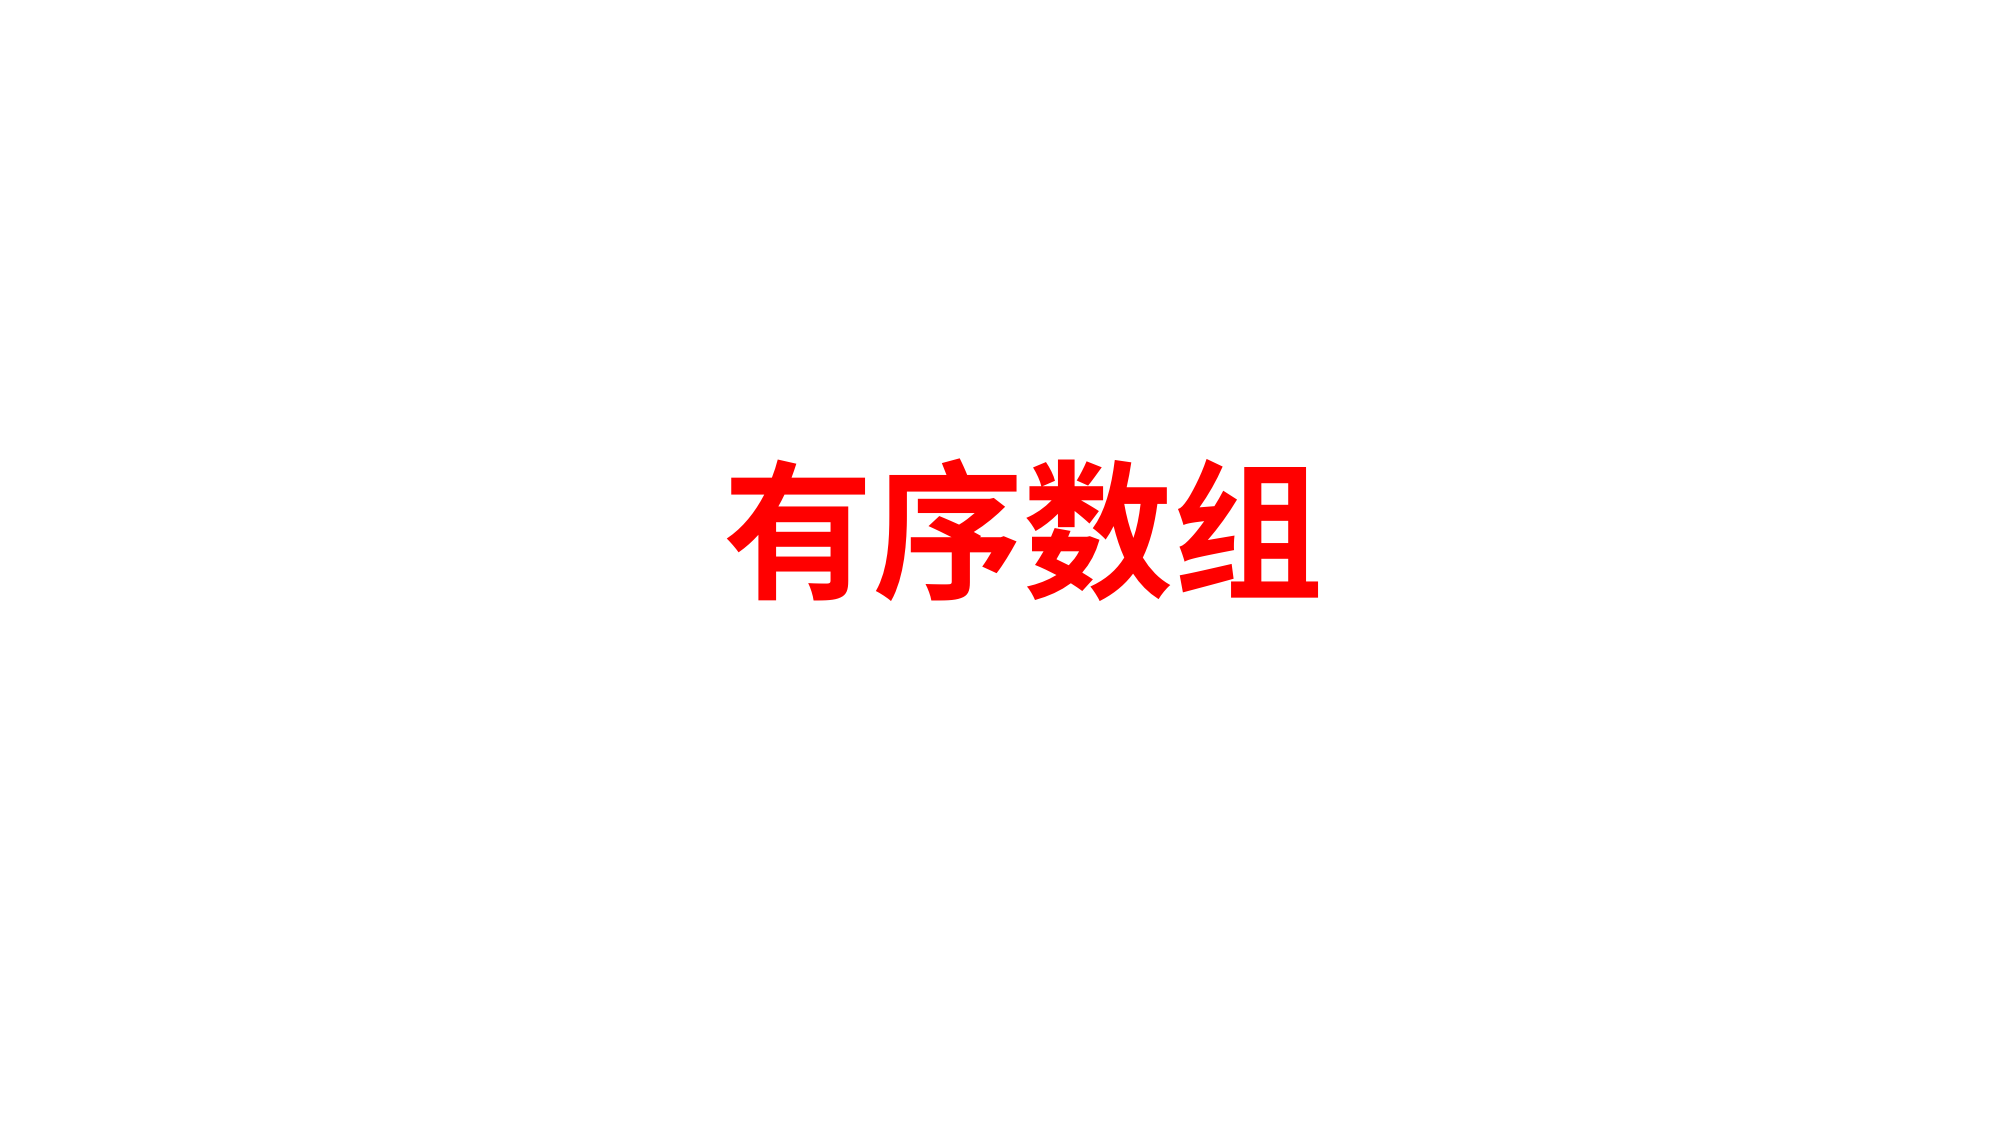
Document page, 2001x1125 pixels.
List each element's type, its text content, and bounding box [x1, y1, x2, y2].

text_box 有序数组 [475, 430, 1572, 626]
